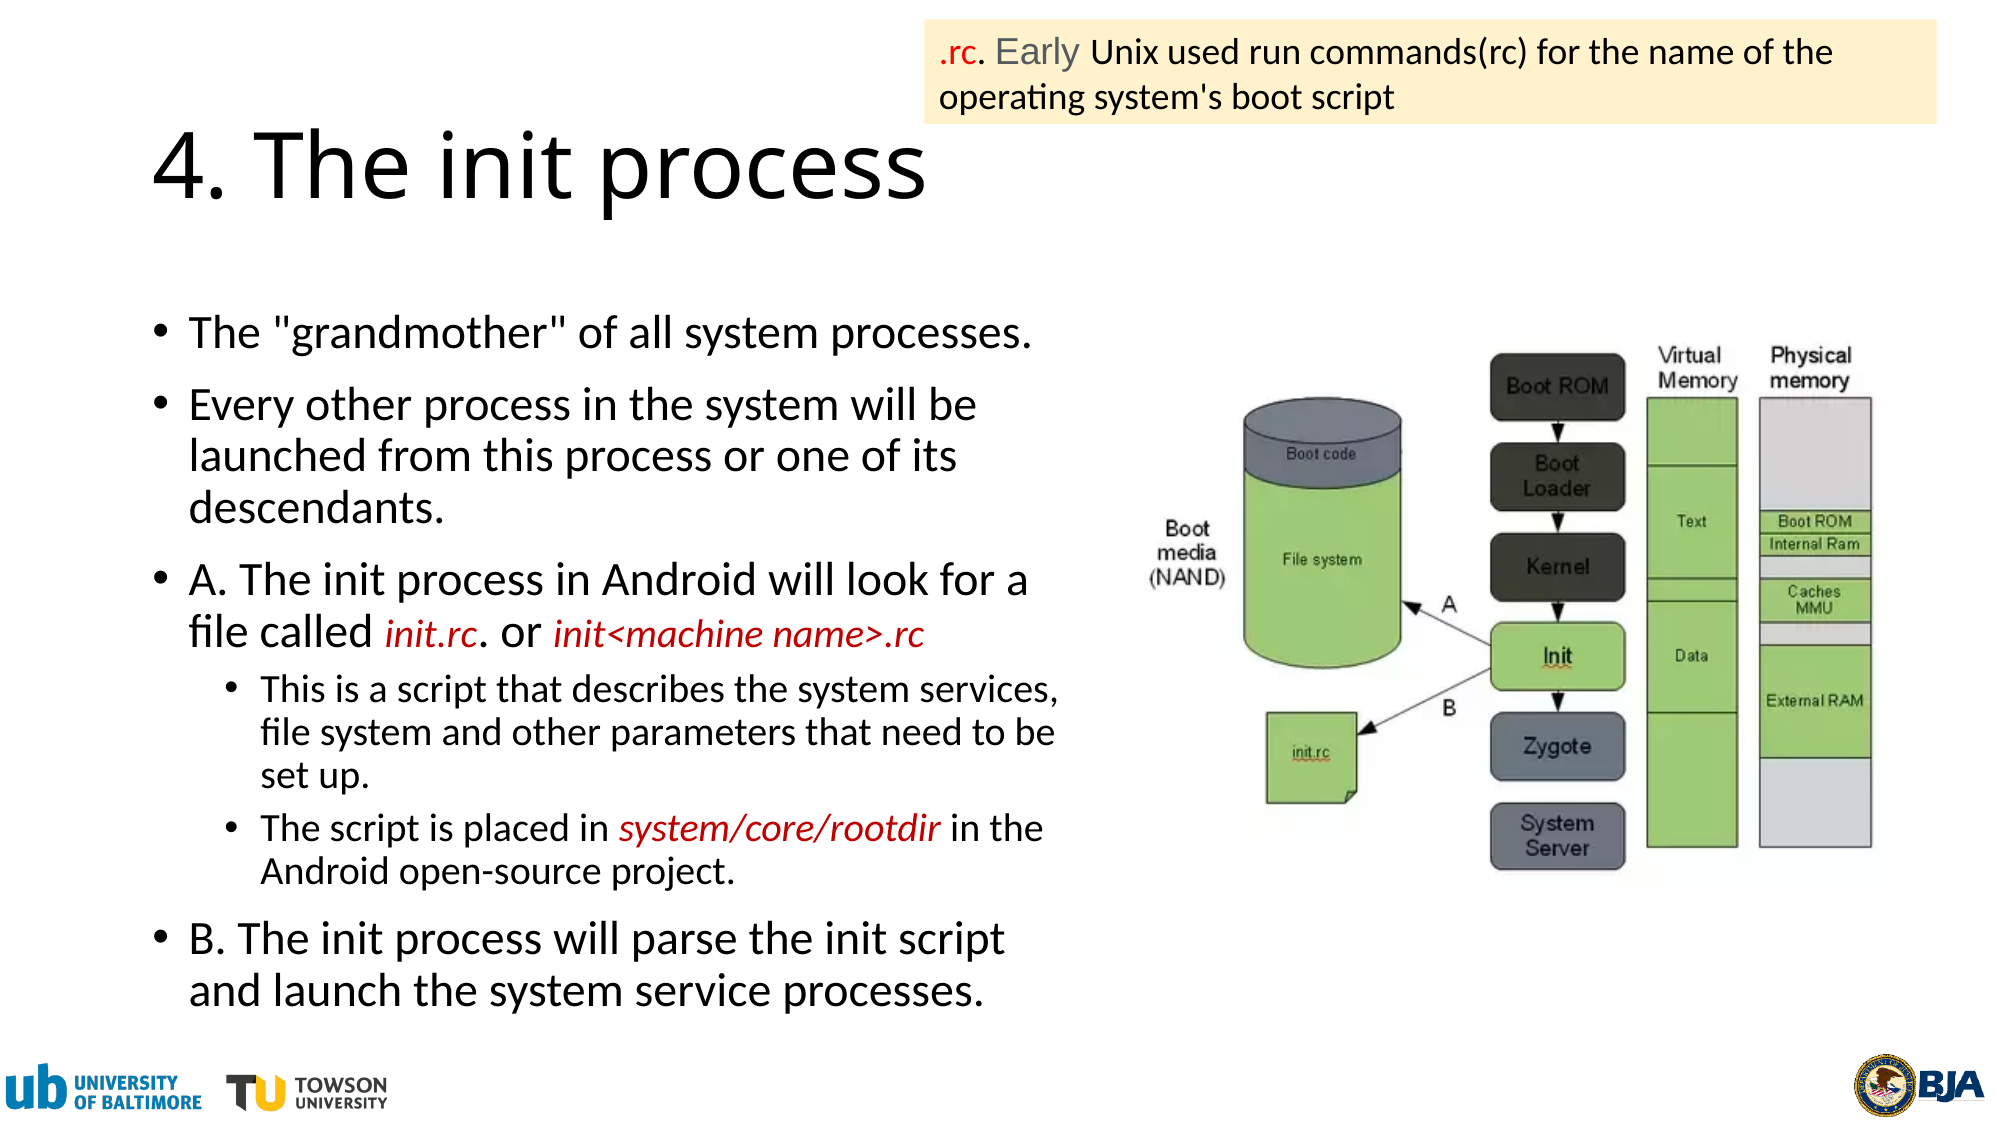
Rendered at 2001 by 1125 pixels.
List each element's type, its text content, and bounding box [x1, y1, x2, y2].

picture [0, 1031, 407, 1125]
list The "grandmother" of all system processes. Every other process in the system will be launched from this process or one of its descendants. A. The init process in Android will look for a file called init.rc. or init<machine name>.rc This is a script that describes the system services, file system and other parameters that need to be set up. The script is placed in system/core/rootdir in the Android open-source project. B. The init process will parse the init script and launch the system service processes. [137, 299, 1094, 1029]
title 4. The init process [137, 59, 1863, 278]
picture [1136, 286, 1893, 950]
text_box .rc. Early Unix used run commands(rc) for the name of the operating system's boot script [924, 19, 1937, 125]
picture [1854, 1054, 1986, 1117]
